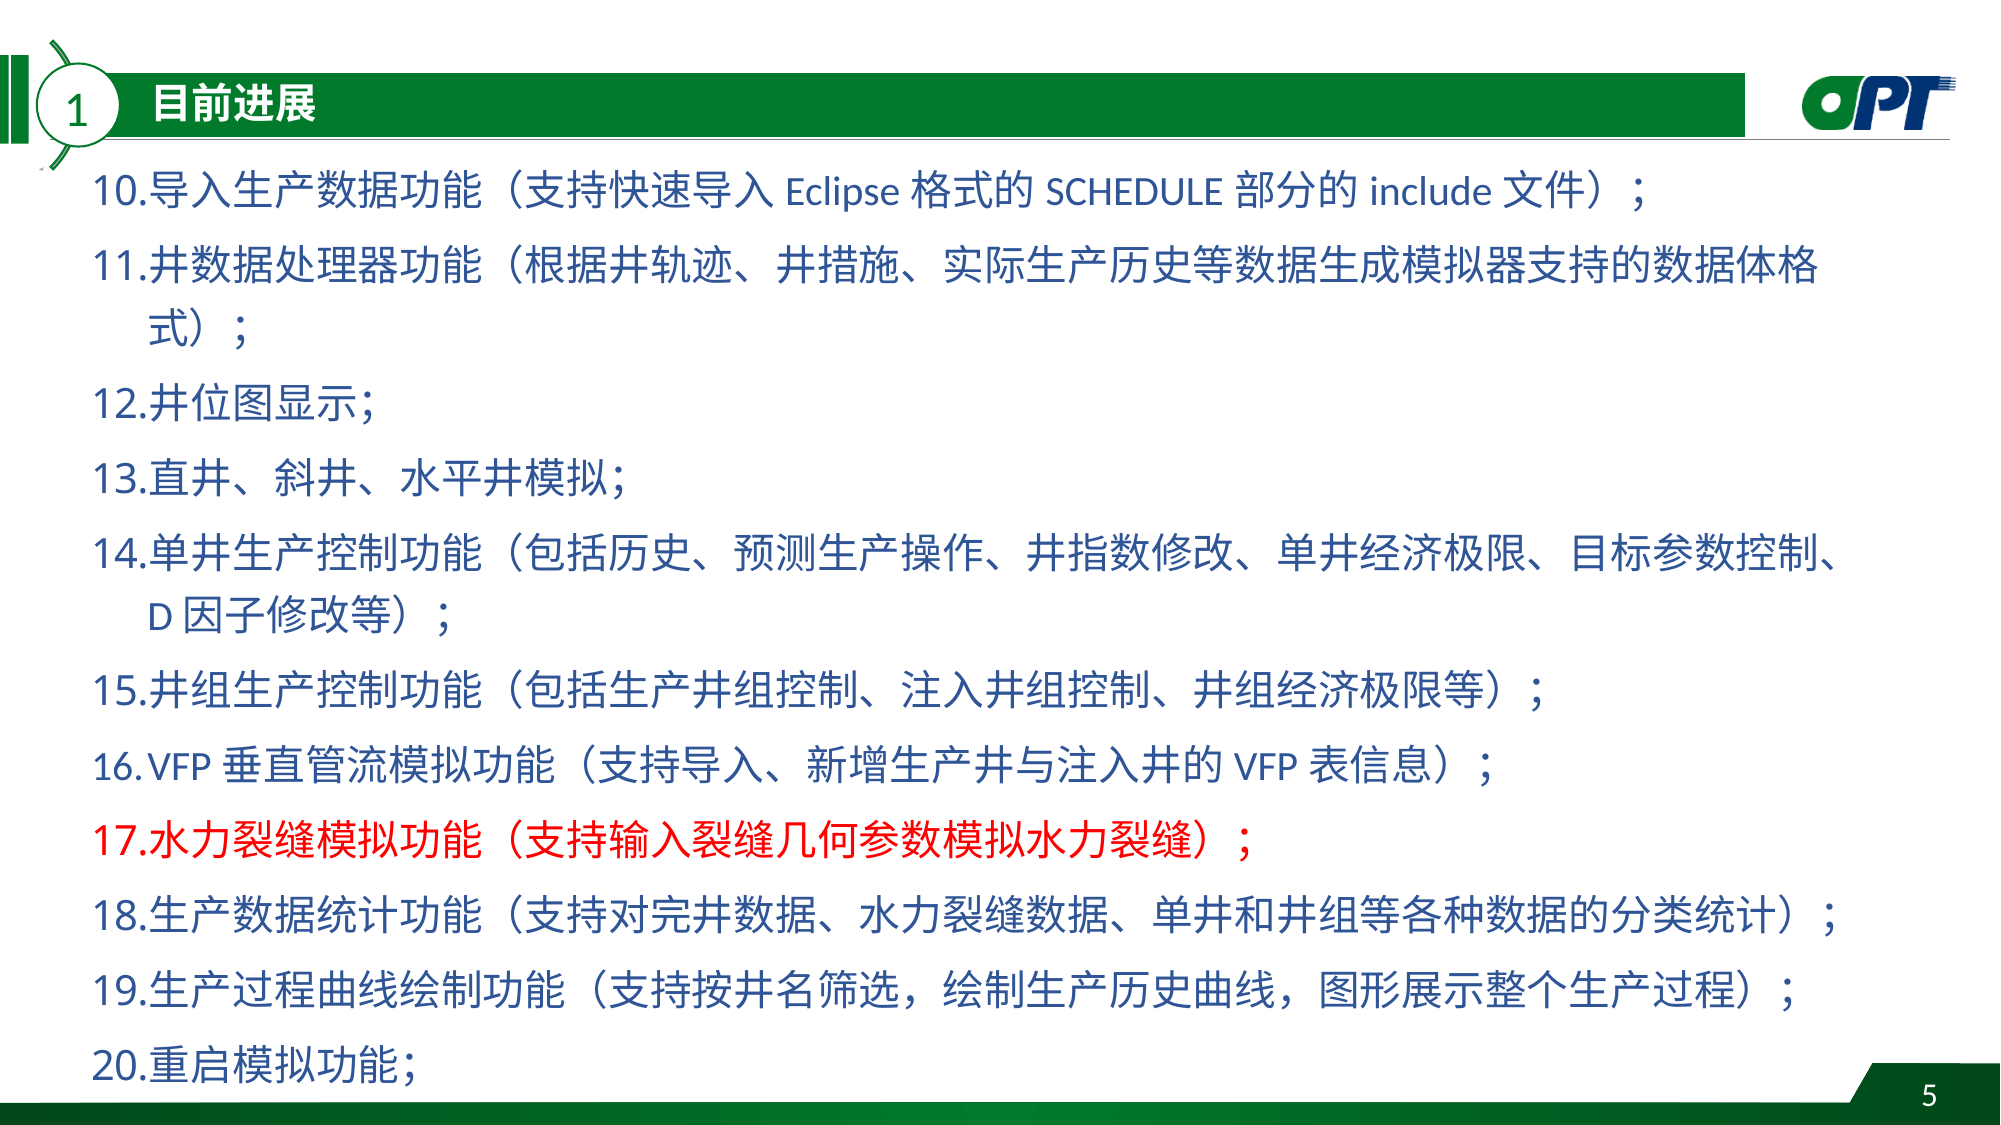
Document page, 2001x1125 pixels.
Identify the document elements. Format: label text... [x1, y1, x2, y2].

text_box 导入生产数据功能（支持快速导入Eclipse格式的SCHEDULE部分的include文件）； 井数据处理器功能（根据井轨迹、井措施、实际生产历史等数据生成模拟器支持的数据体格式）； 井位图显示； 直井、斜井、水平井模拟； 单井生产控制功能（包括历史、预测生产操作、井指数修改、单井经济极限、目标参数控制、D因子修改等）； 井组生产控制功能（包括生产井组控制、注入井组控制、井组经济极限等）； VFP垂直管流模拟功能（支持导入、新增生产井与注入井的VFP表信息）； 水力裂缝模拟功能（支持输入裂缝几何参数模拟水力裂缝）； 生产数据统计功能（支持对完井数据、水力裂缝数据、单井和井组等各种数据的分类统计）； 生产过程曲线绘制功能（支持按井名筛选，绘制生产历史曲线，图形展示整个生产过程）； 重启模拟功能； [76, 144, 1901, 1097]
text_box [49, 38, 1739, 173]
picture [1802, 76, 1956, 130]
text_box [36, 39, 1732, 174]
